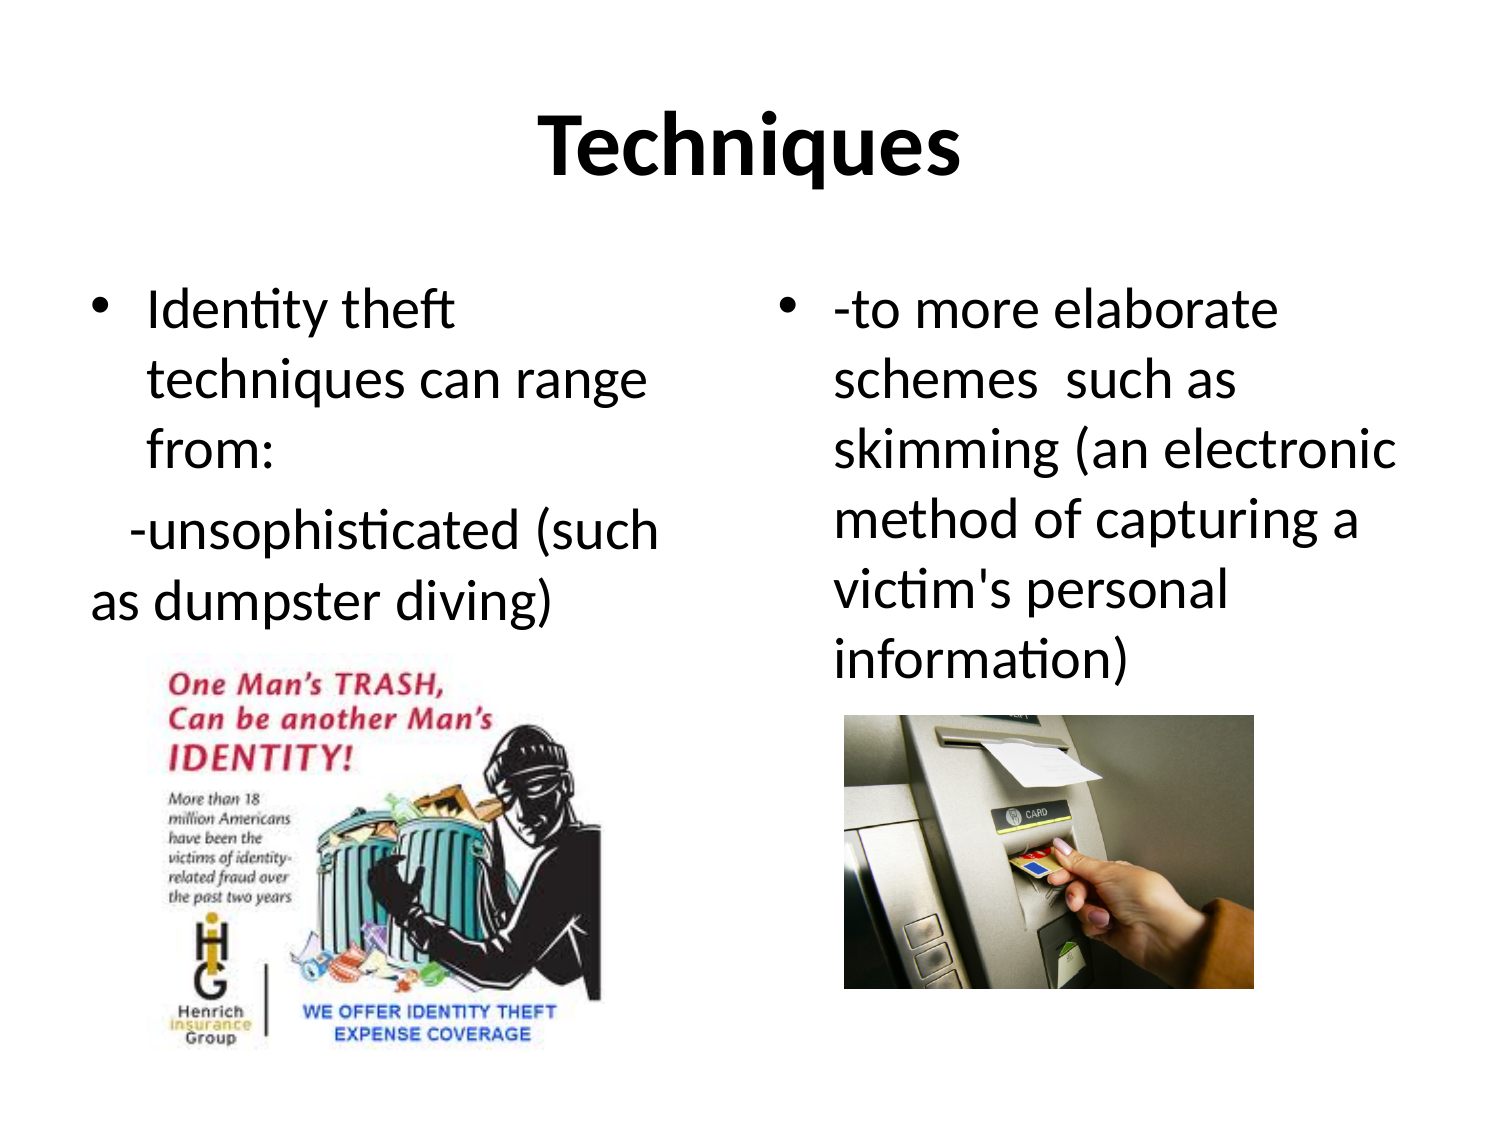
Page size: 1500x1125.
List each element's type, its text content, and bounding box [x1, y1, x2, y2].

title Techniques [75, 45, 1425, 233]
list -to more elaborate schemes such as skimming (an electronic method of capturing a victim's personal information) [762, 262, 1425, 1005]
picture [147, 653, 607, 1052]
picture [844, 715, 1254, 989]
list Identity theft techniques can range from: -unsophisticated (such as dumpster diving) [75, 262, 738, 1005]
